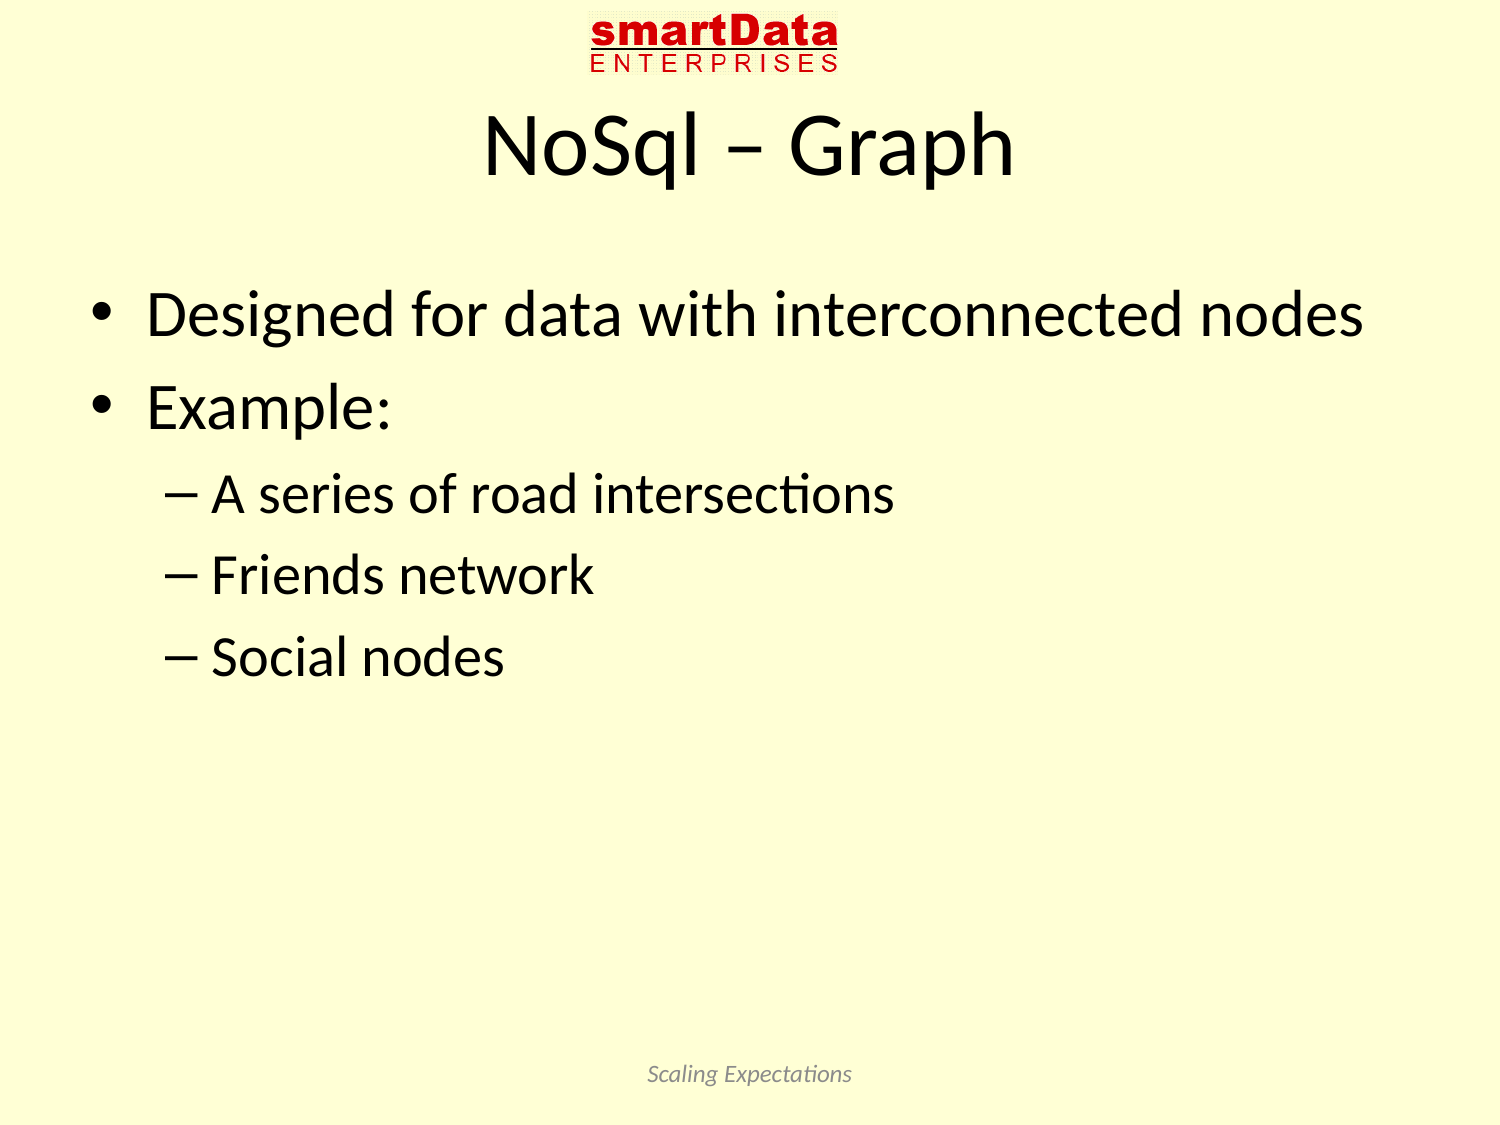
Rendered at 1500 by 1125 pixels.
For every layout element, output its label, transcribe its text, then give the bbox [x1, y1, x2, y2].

list Designed for data with interconnected nodes Example: A series of road intersections Friends network Social nodes [75, 262, 1425, 1005]
picture [586, 11, 838, 76]
footer Scaling Expectations [512, 1042, 988, 1103]
title NoSql – Graph [75, 45, 1425, 233]
